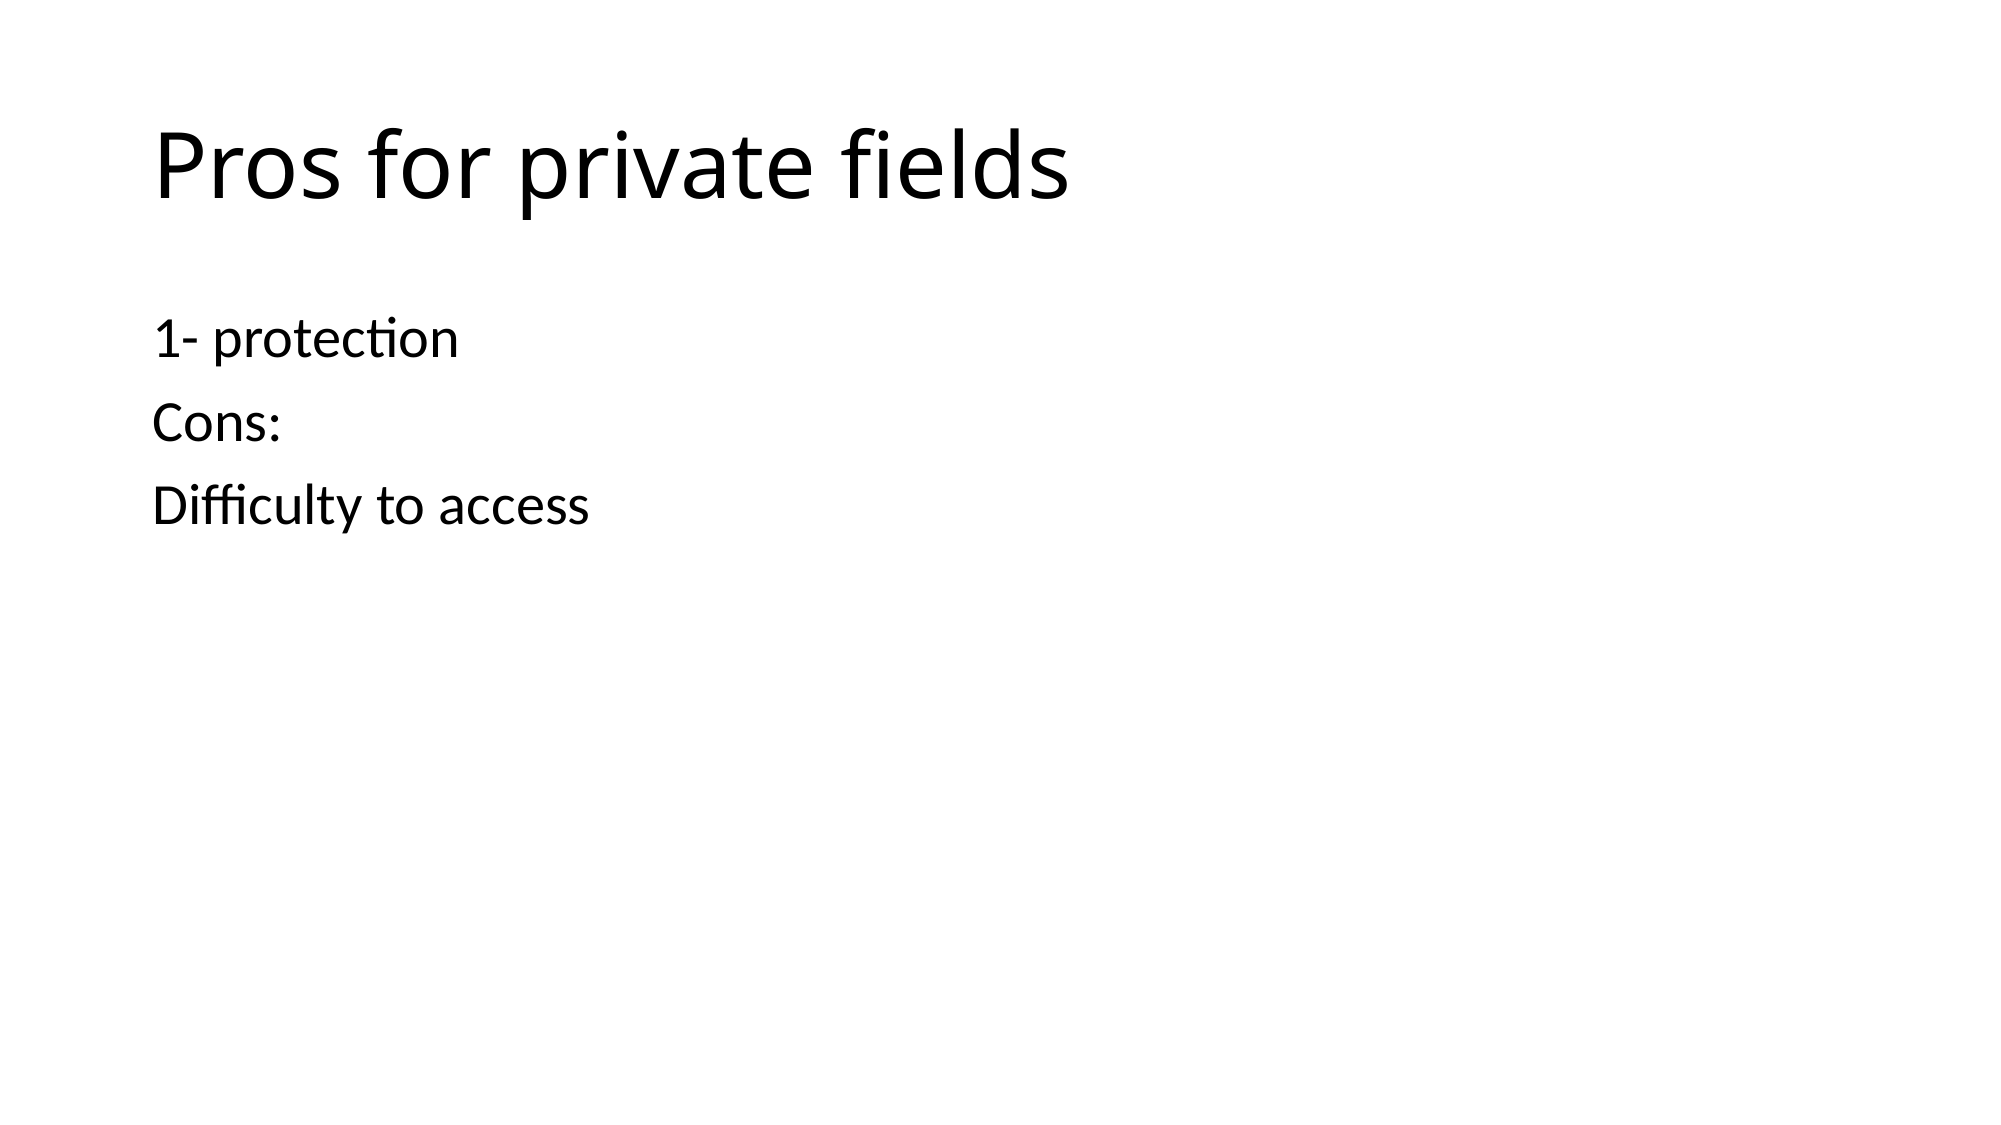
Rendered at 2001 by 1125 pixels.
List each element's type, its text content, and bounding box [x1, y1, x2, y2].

title Pros for private fields [137, 59, 1863, 278]
list 1- protection Cons: Difficulty to access [137, 299, 1863, 1014]
